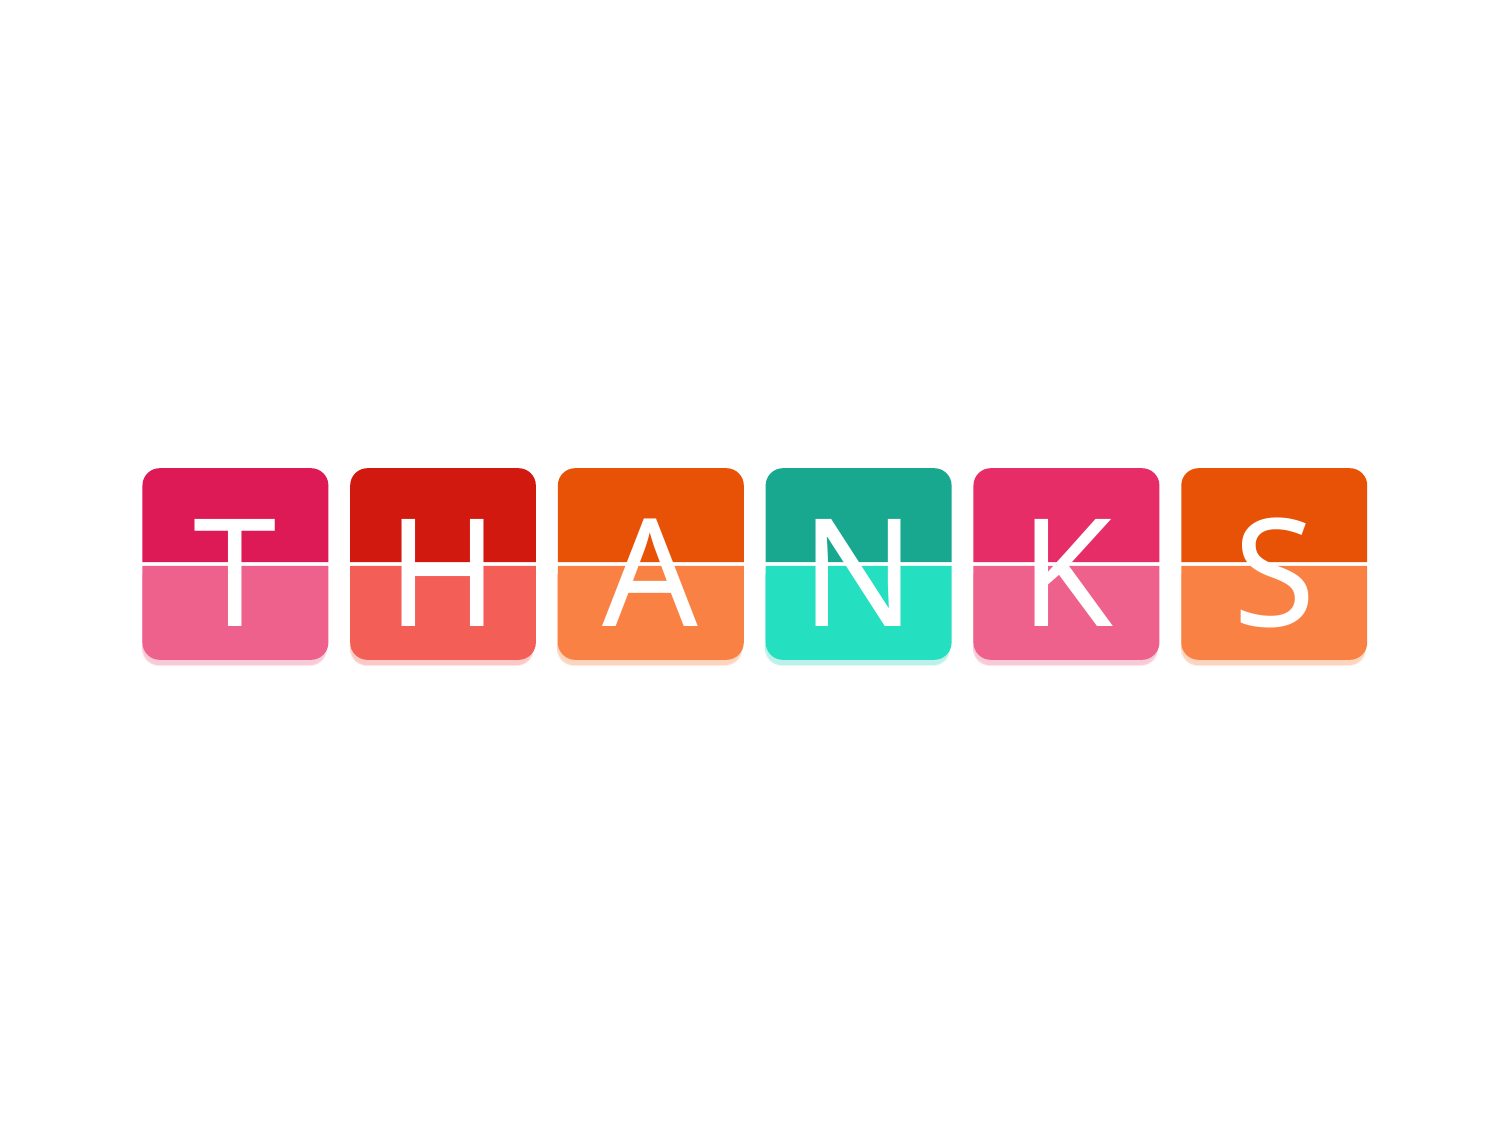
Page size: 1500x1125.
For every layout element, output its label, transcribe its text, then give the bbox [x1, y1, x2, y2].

text_box T [142, 418, 329, 715]
text_box A [557, 418, 744, 715]
text_box N [765, 418, 952, 715]
text_box H [350, 418, 536, 715]
text_box K [973, 418, 1160, 715]
text_box S [1181, 418, 1368, 715]
